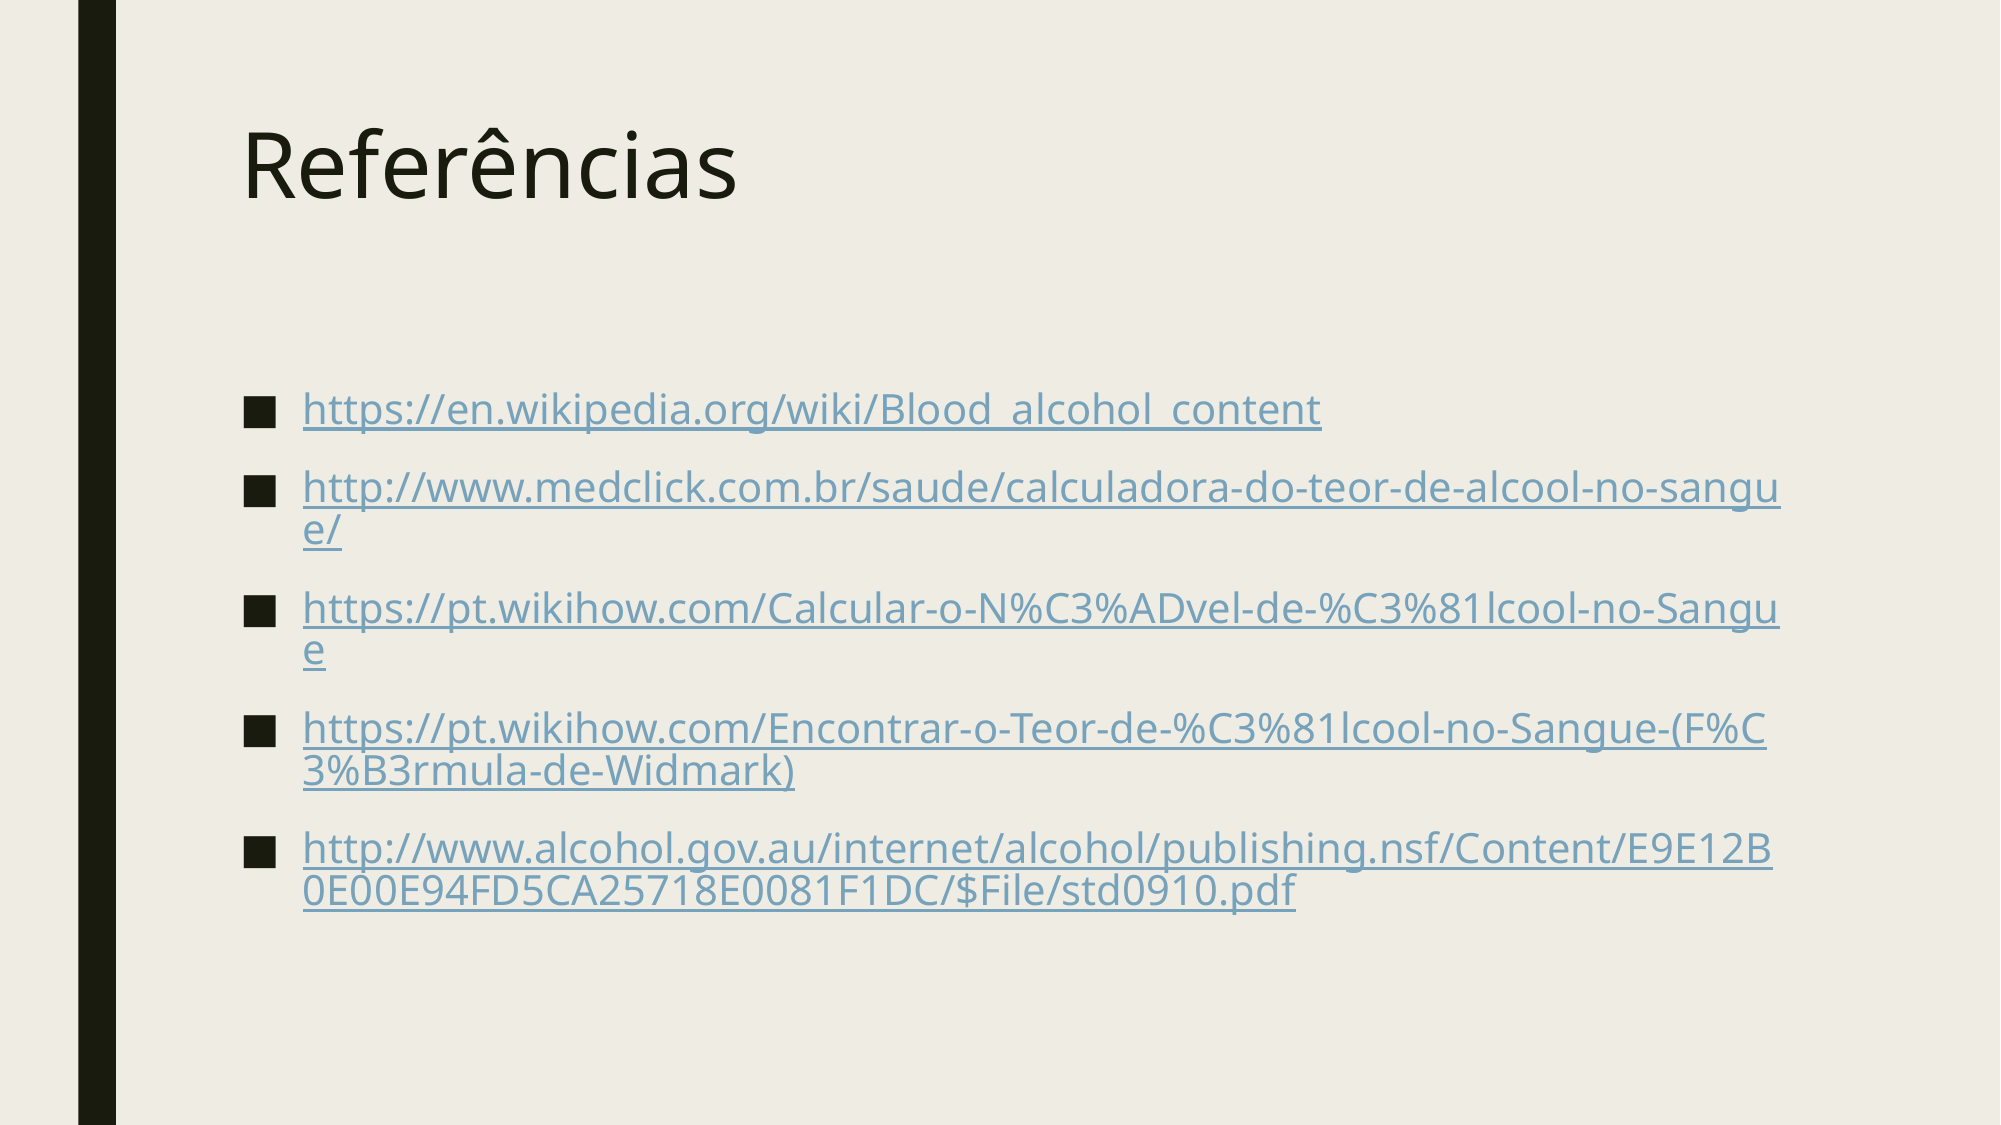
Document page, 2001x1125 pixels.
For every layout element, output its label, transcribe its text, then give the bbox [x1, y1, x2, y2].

title Referências [225, 112, 1800, 357]
list https://en.wikipedia.org/wiki/Blood_alcohol_content http://www.medclick.com.br/saude/calculadora-do-teor-de-alcool-no-sangue/ https://pt.wikihow.com/Calcular-o-N%C3%ADvel-de-%C3%81lcool-no-Sangue https://pt.wikihow.com/Encontrar-o-Teor-de-%C3%81lcool-no-Sangue-(F%C3%B3rmula-de-Widmark) http://www.alcohol.gov.au/internet/alcohol/publishing.nsf/Content/E9E12B0E00E94FD5CA25718E0081F1DC/$File/std0910.pdf [225, 375, 1800, 963]
